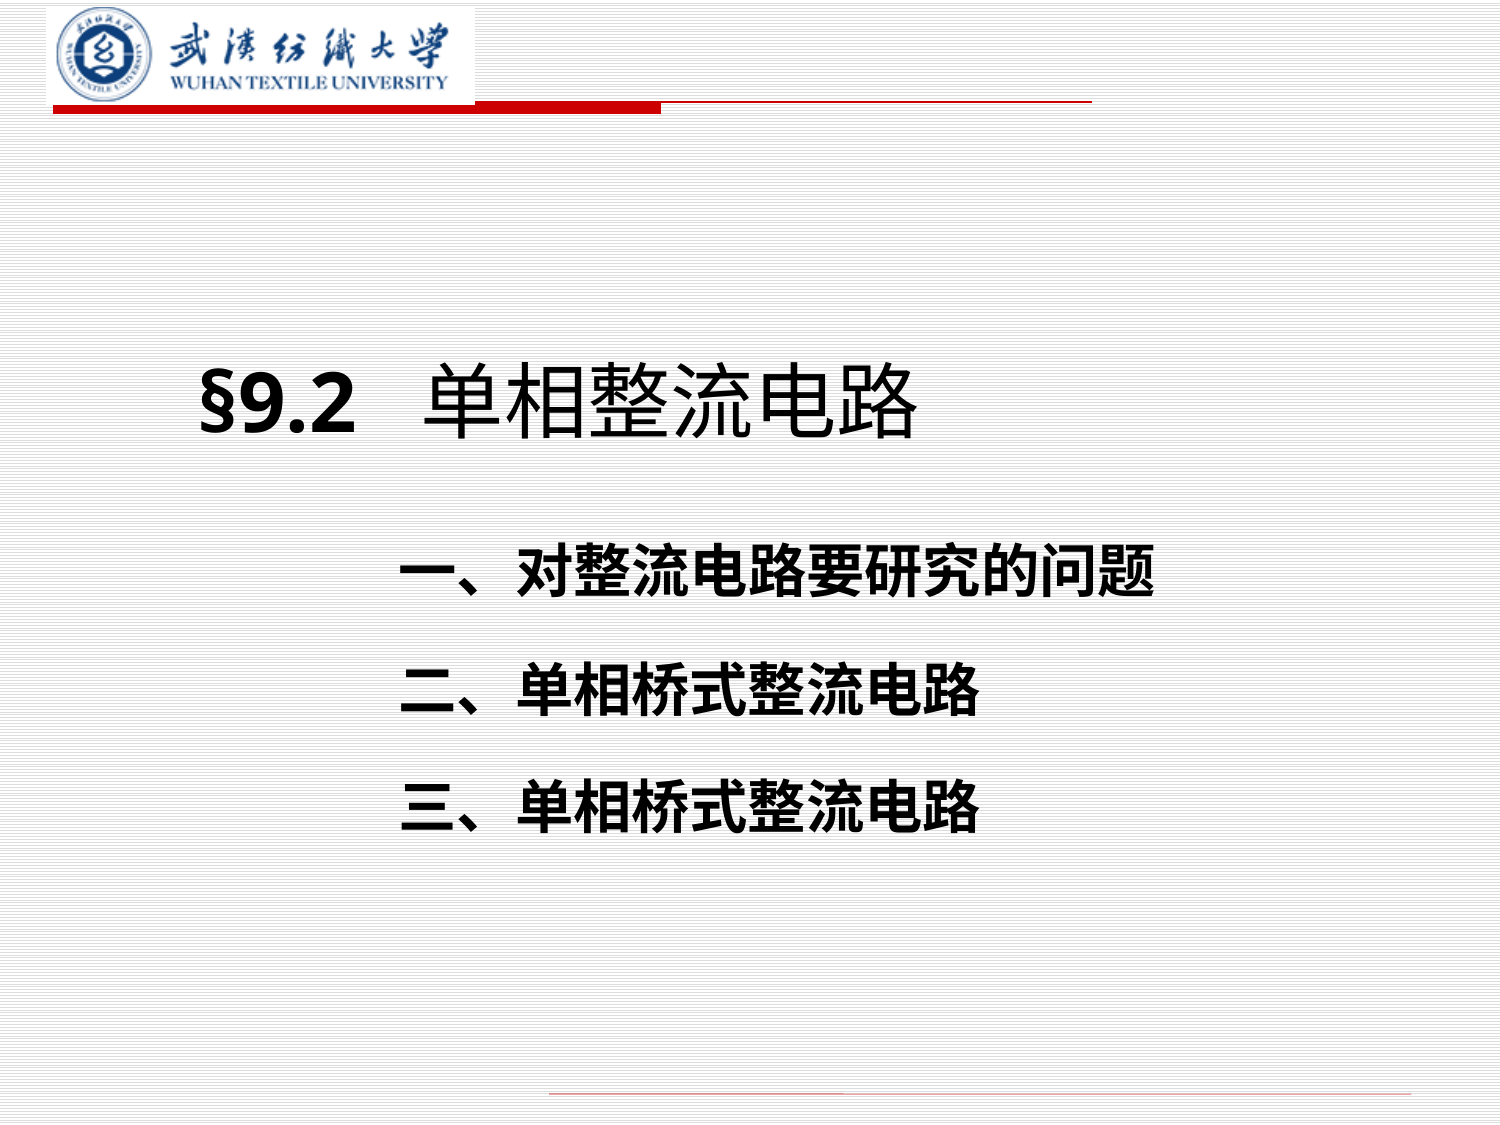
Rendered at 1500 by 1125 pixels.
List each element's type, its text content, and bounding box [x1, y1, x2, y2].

text_box 二、单相桥式整流电路 [383, 645, 1057, 730]
title §9.2 单相整流电路 [182, 314, 1128, 457]
picture [46, 7, 475, 105]
text_box 一、对整流电路要研究的问题 [383, 527, 1223, 612]
text_box 三、单相桥式整流电路 [383, 763, 1057, 848]
